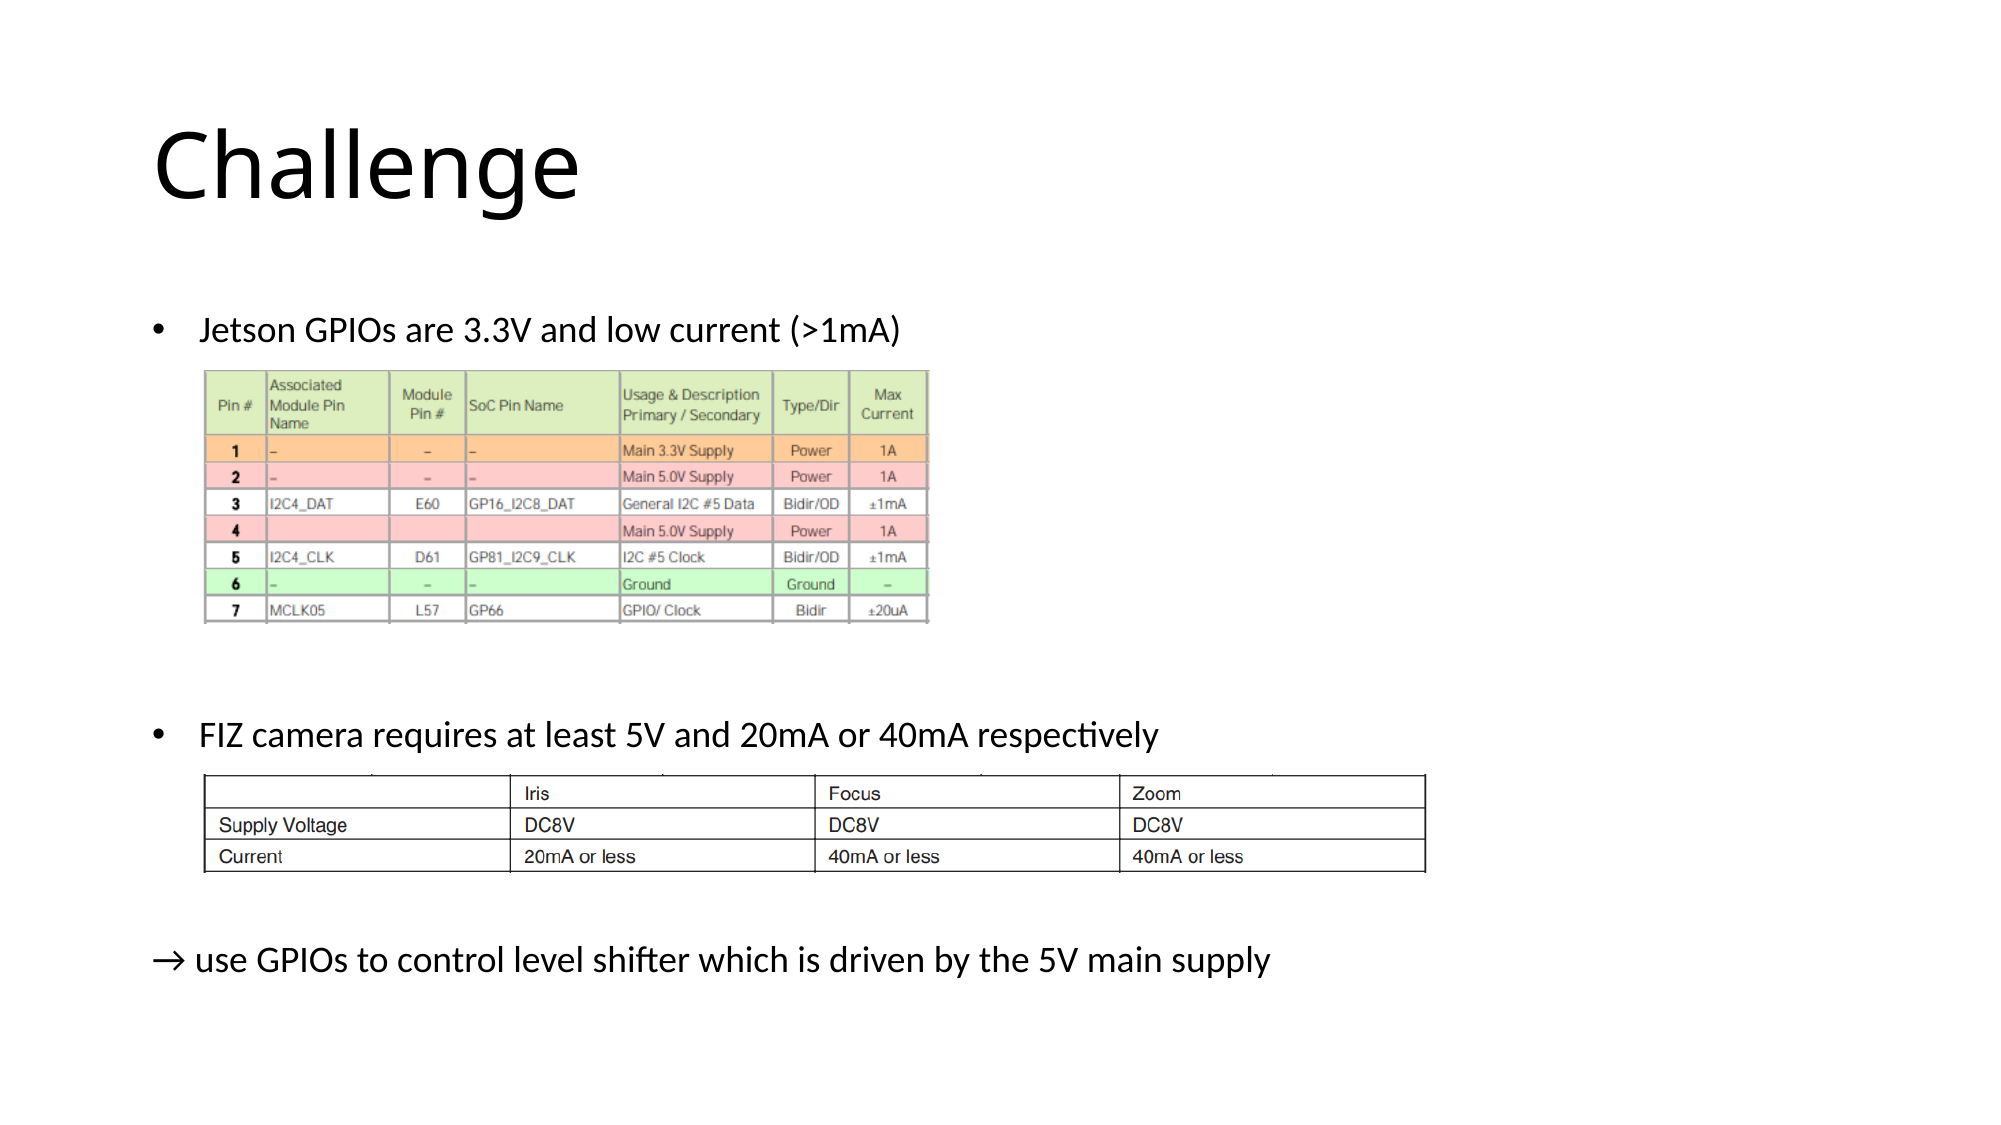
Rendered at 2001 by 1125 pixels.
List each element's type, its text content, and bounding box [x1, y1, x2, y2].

title Challenge [137, 59, 1863, 278]
text_box Jetson GPIOs are 3.3V and low current (>1mA) FIZ camera requires at least 5V and 20mA or 40mA respectively → use GPIOs to control level shifter which is driven by the 5V main supply [137, 298, 1316, 988]
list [203, 370, 930, 624]
picture [203, 774, 1427, 873]
